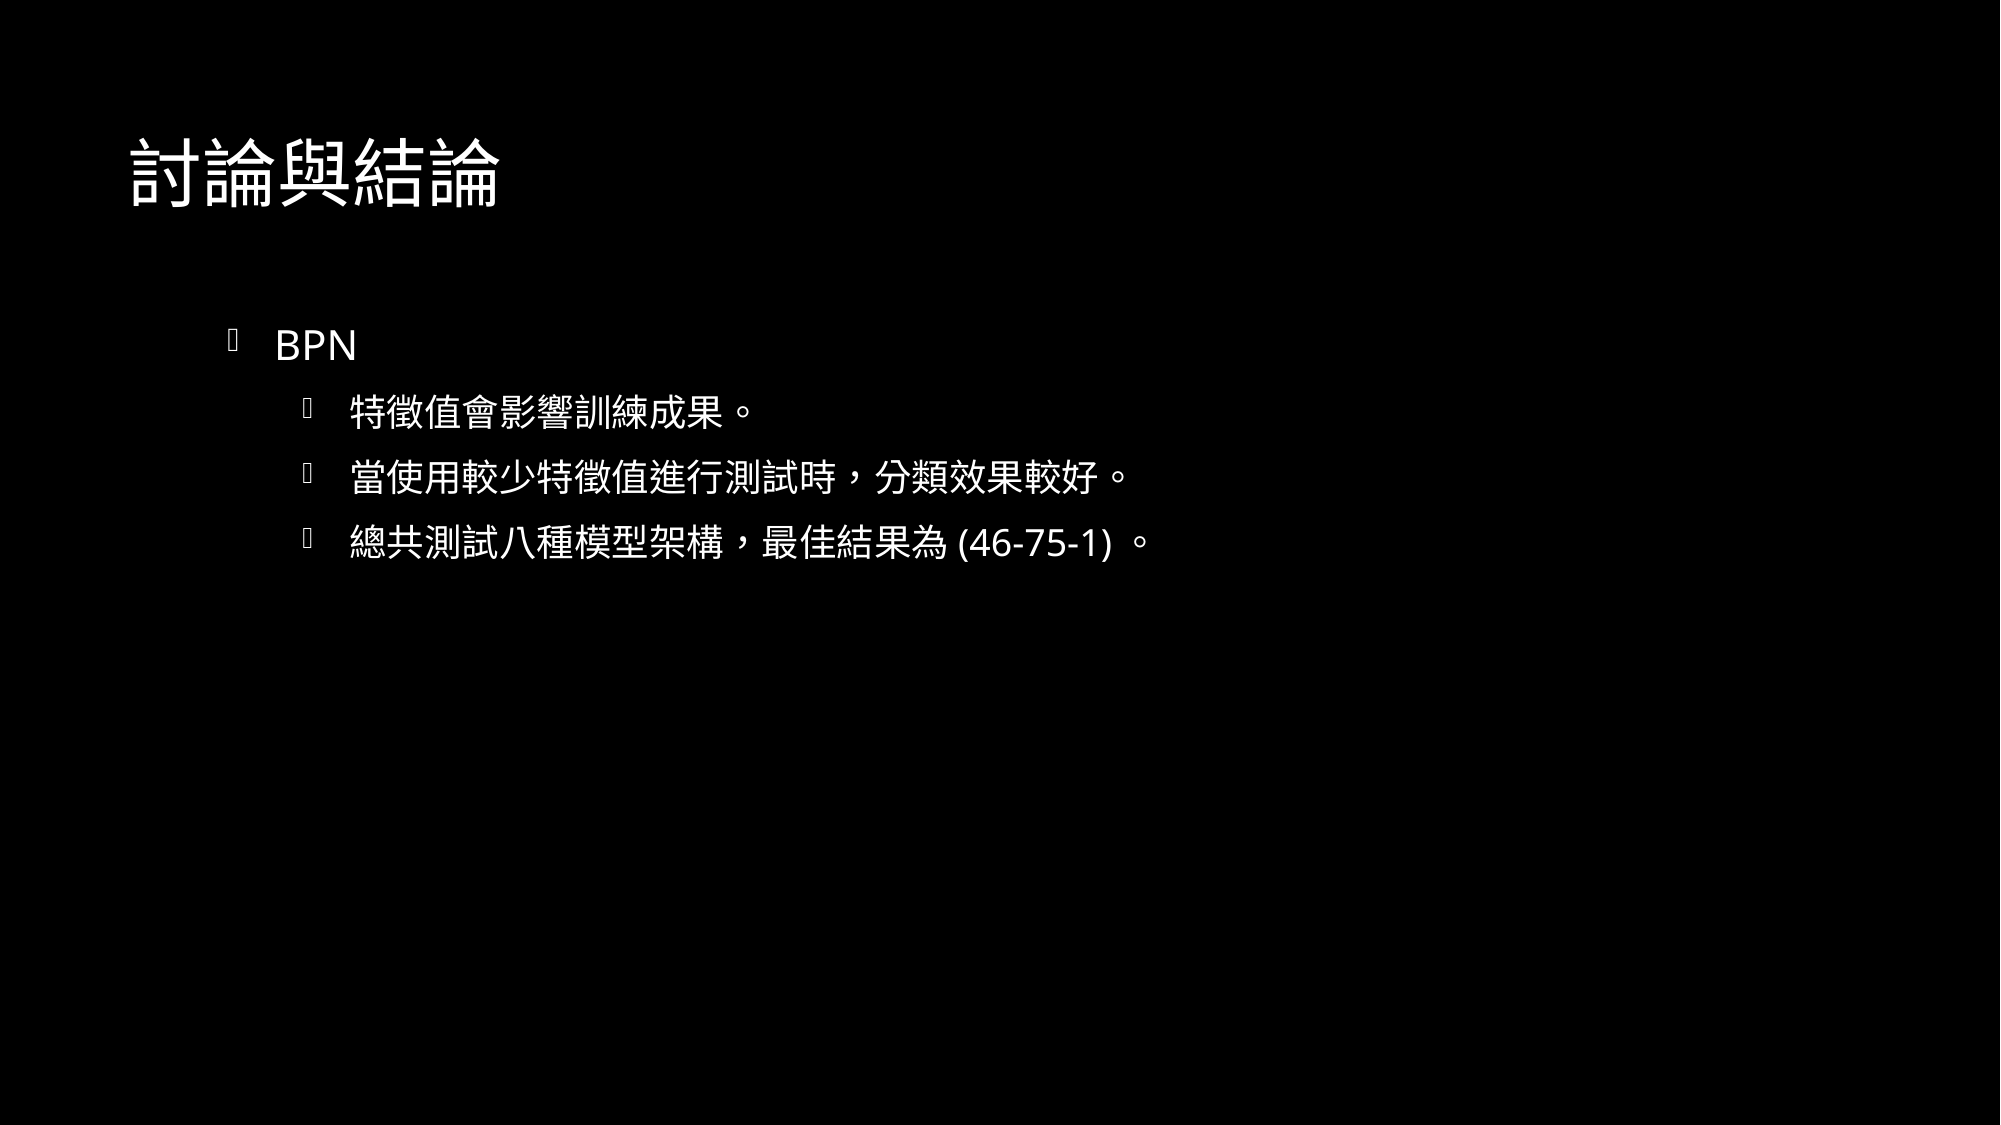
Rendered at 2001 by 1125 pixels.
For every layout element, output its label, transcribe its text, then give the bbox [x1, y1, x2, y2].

text_box 討論與結論 [112, 48, 1513, 296]
list BPN 特徵值會影響訓練成果。 當使用較少特徵值進行測試時，分類效果較好。 總共測試八種模型架構，最佳結果為(46-75-1)。 [212, 295, 1788, 675]
